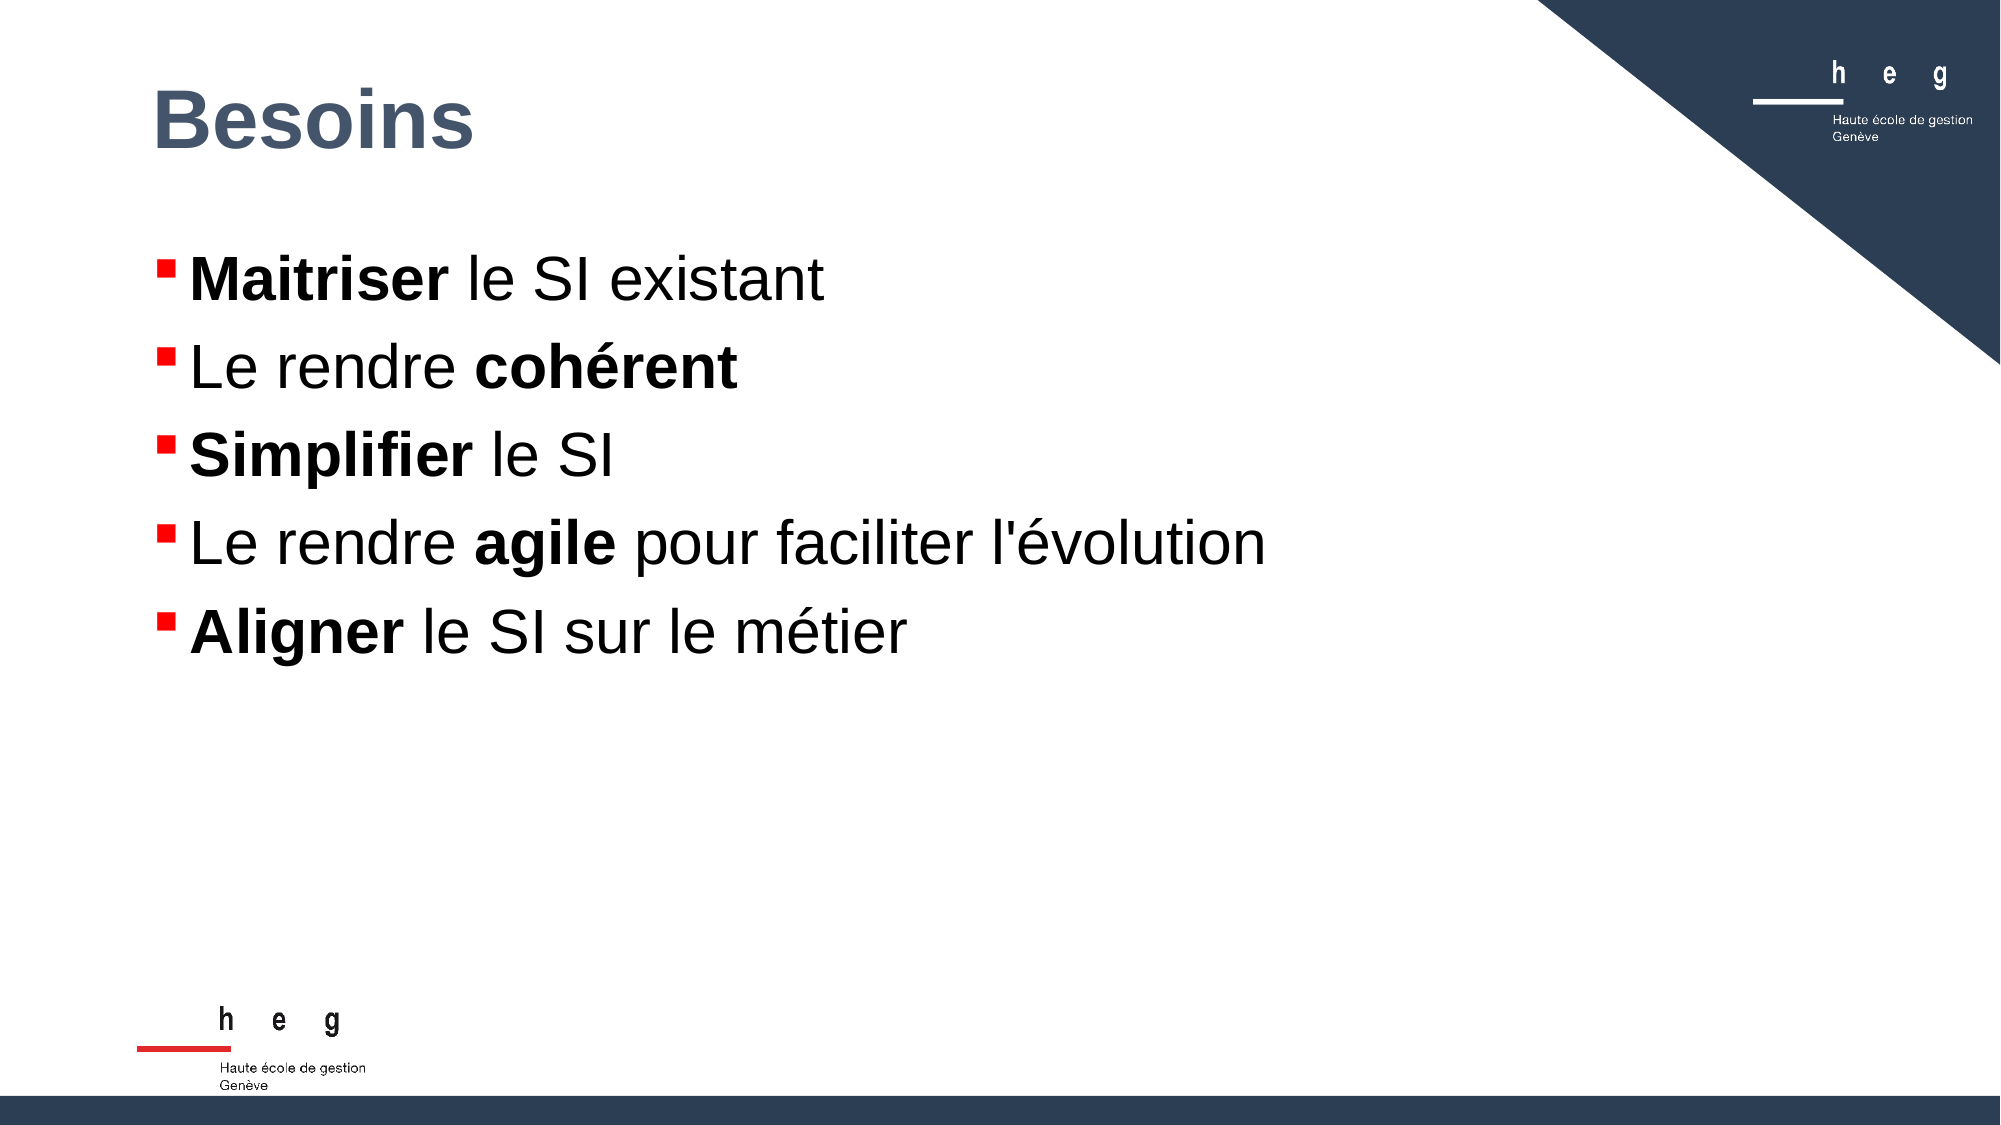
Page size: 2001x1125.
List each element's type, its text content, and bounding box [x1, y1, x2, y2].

picture [1753, 60, 1972, 141]
list Maitriser le SI existant Le rendre cohérent Simplifier le SI Le rendre agile pour faciliter l'évolution Aligner le SI sur le métier [137, 238, 1863, 979]
list Besoins [137, 69, 1863, 176]
picture [137, 1006, 365, 1090]
